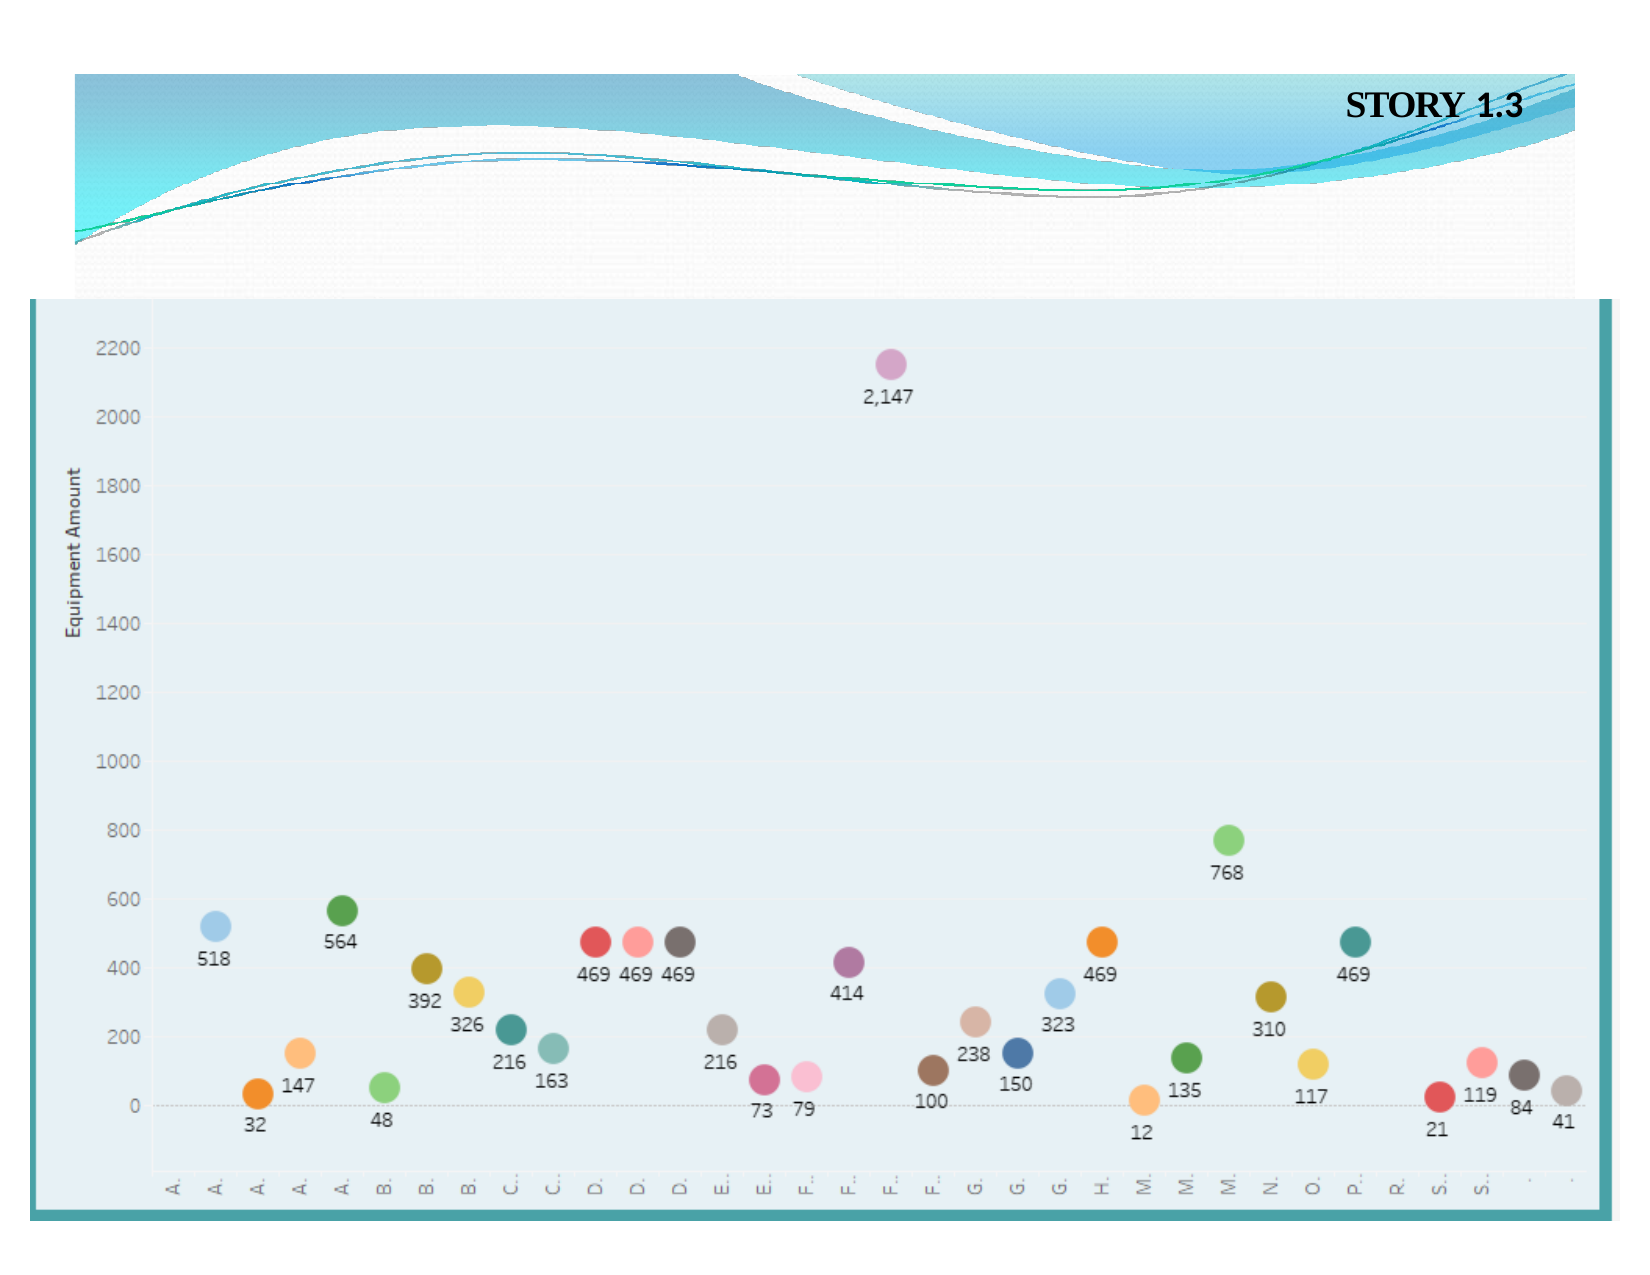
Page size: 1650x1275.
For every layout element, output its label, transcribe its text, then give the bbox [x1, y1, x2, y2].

text_box STORY 1.3 [1343, 77, 1526, 125]
picture [30, 74, 1620, 1221]
